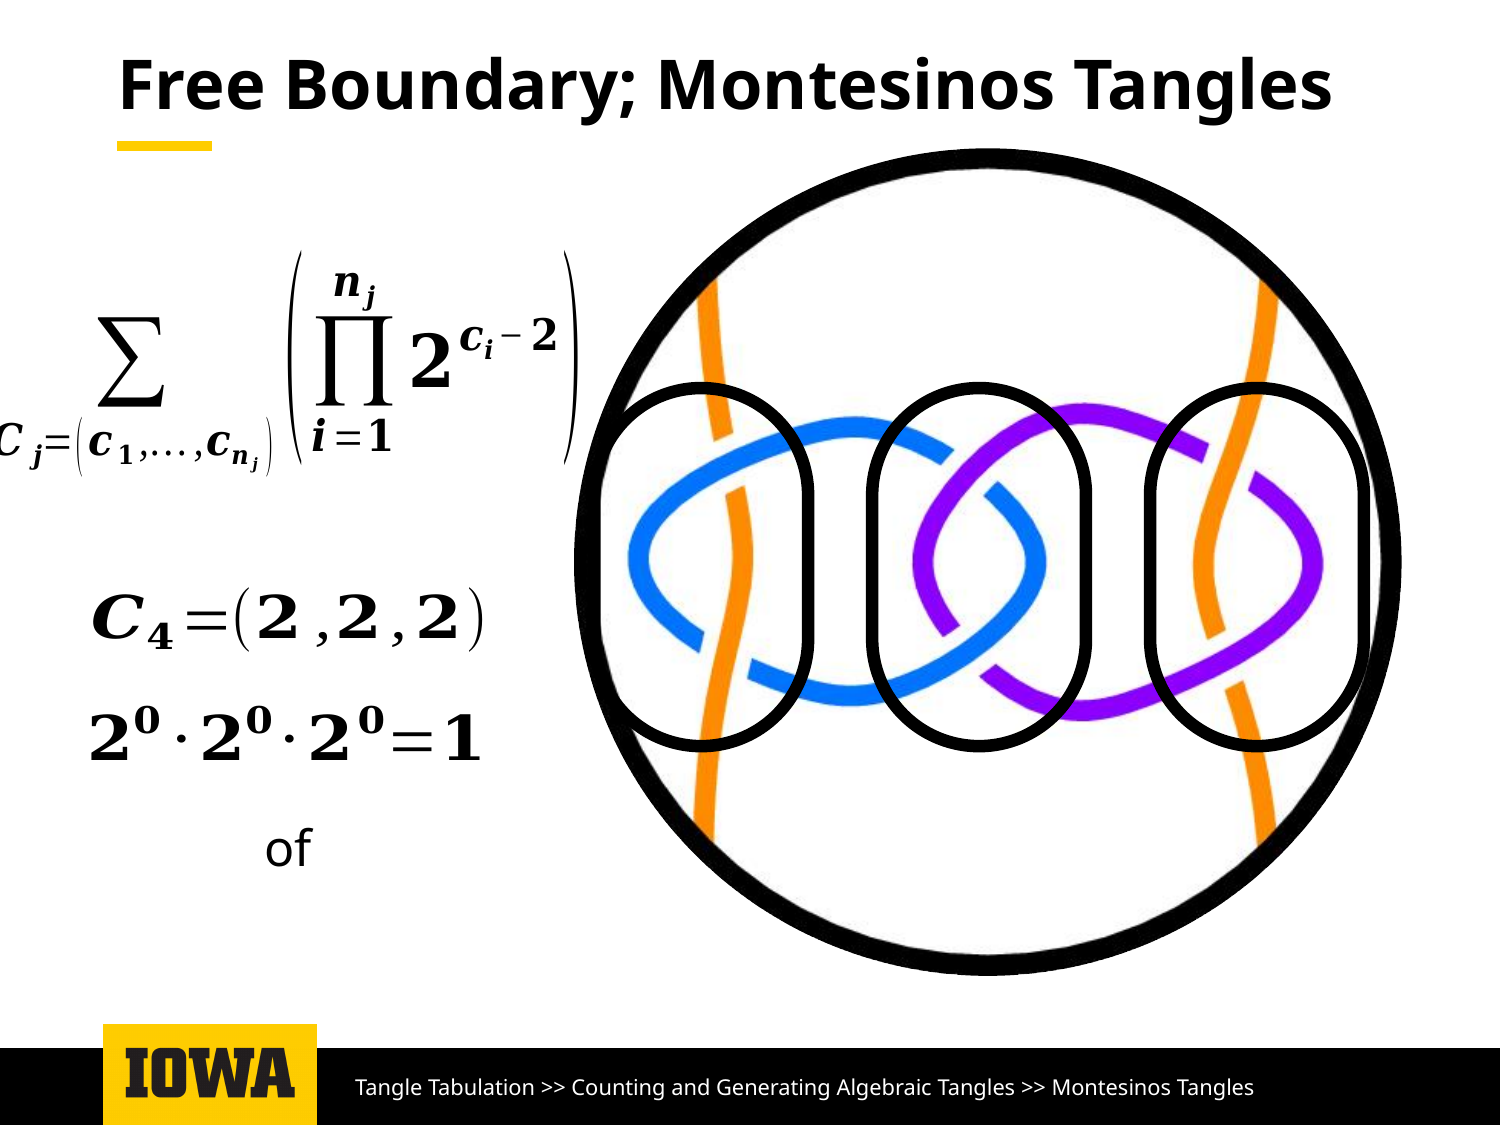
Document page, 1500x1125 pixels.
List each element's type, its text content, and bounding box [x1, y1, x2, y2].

picture [573, 148, 1402, 976]
footer Tangle Tabulation >> Counting and Generating Algebraic Tangles >> Montesinos Tangles [340, 1056, 1409, 1117]
title Free Boundary; Montesinos Tangles [117, 16, 1383, 159]
picture [103, 1024, 317, 1125]
